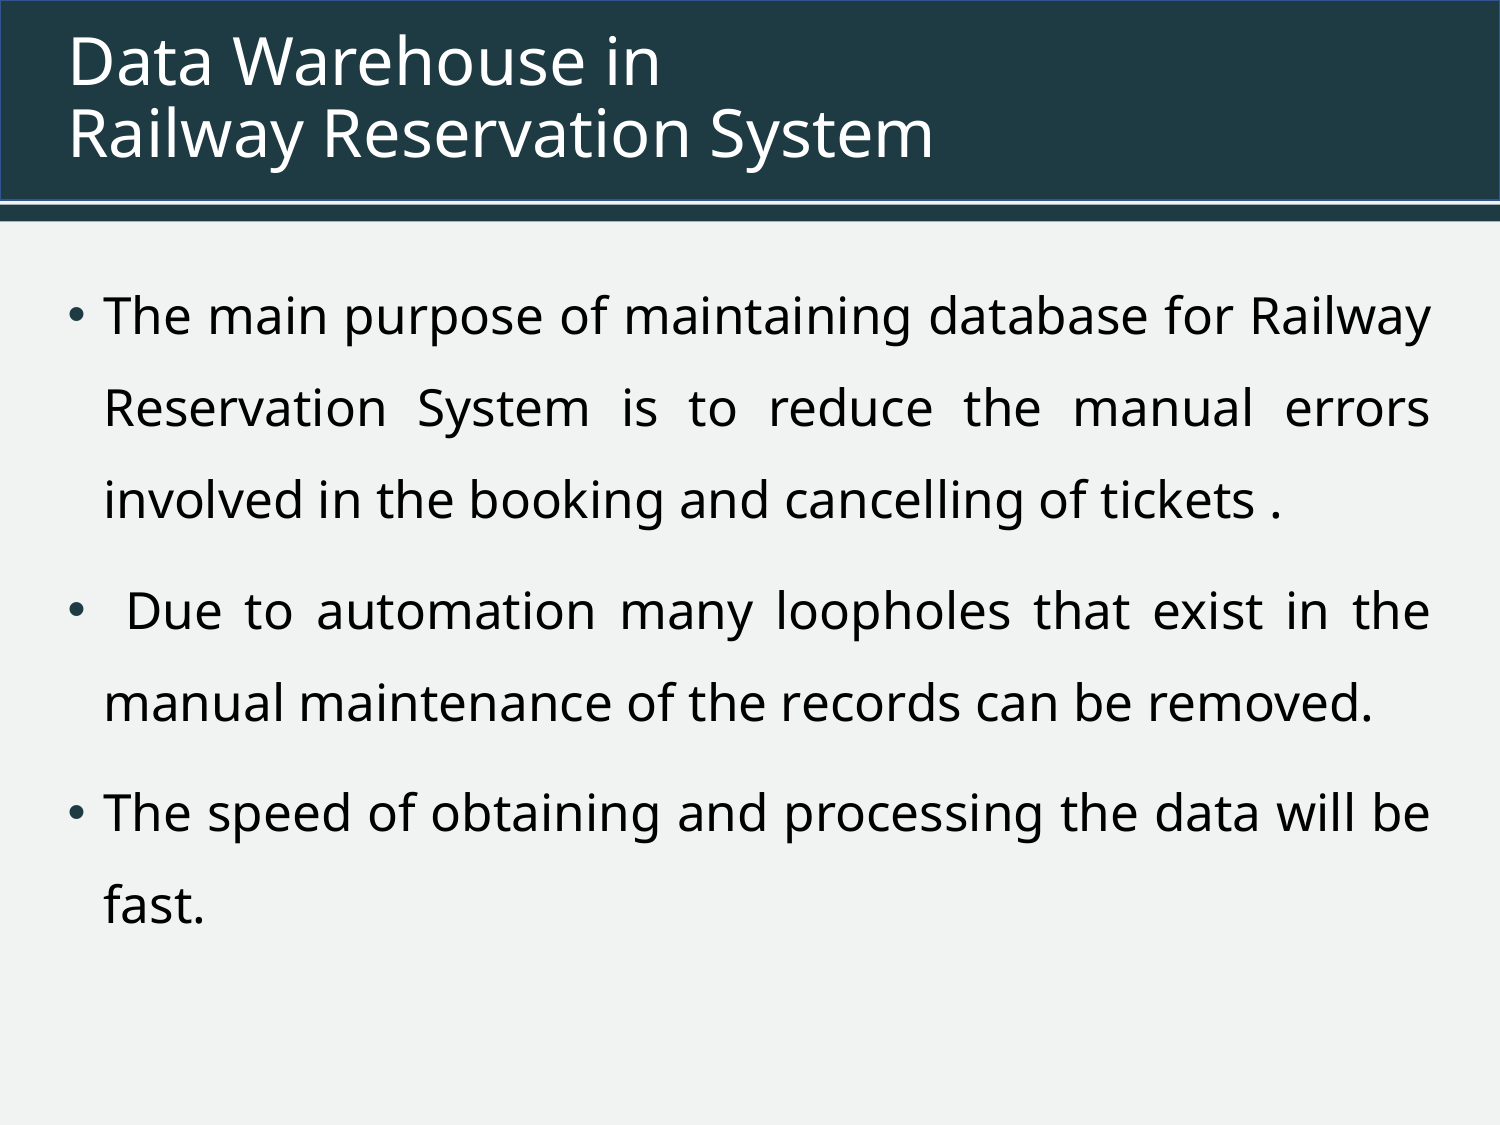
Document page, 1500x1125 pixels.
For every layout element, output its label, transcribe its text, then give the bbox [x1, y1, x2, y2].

title Data Warehouse in Railway Reservation System [52, 0, 1500, 200]
list The main purpose of maintaining database for Railway Reservation System is to reduce the manual errors involved in the booking and cancelling of tickets . Due to automation many loopholes that exist in the manual maintenance of the records can be removed. The speed of obtaining and processing the data will be fast. [52, 245, 1448, 1016]
